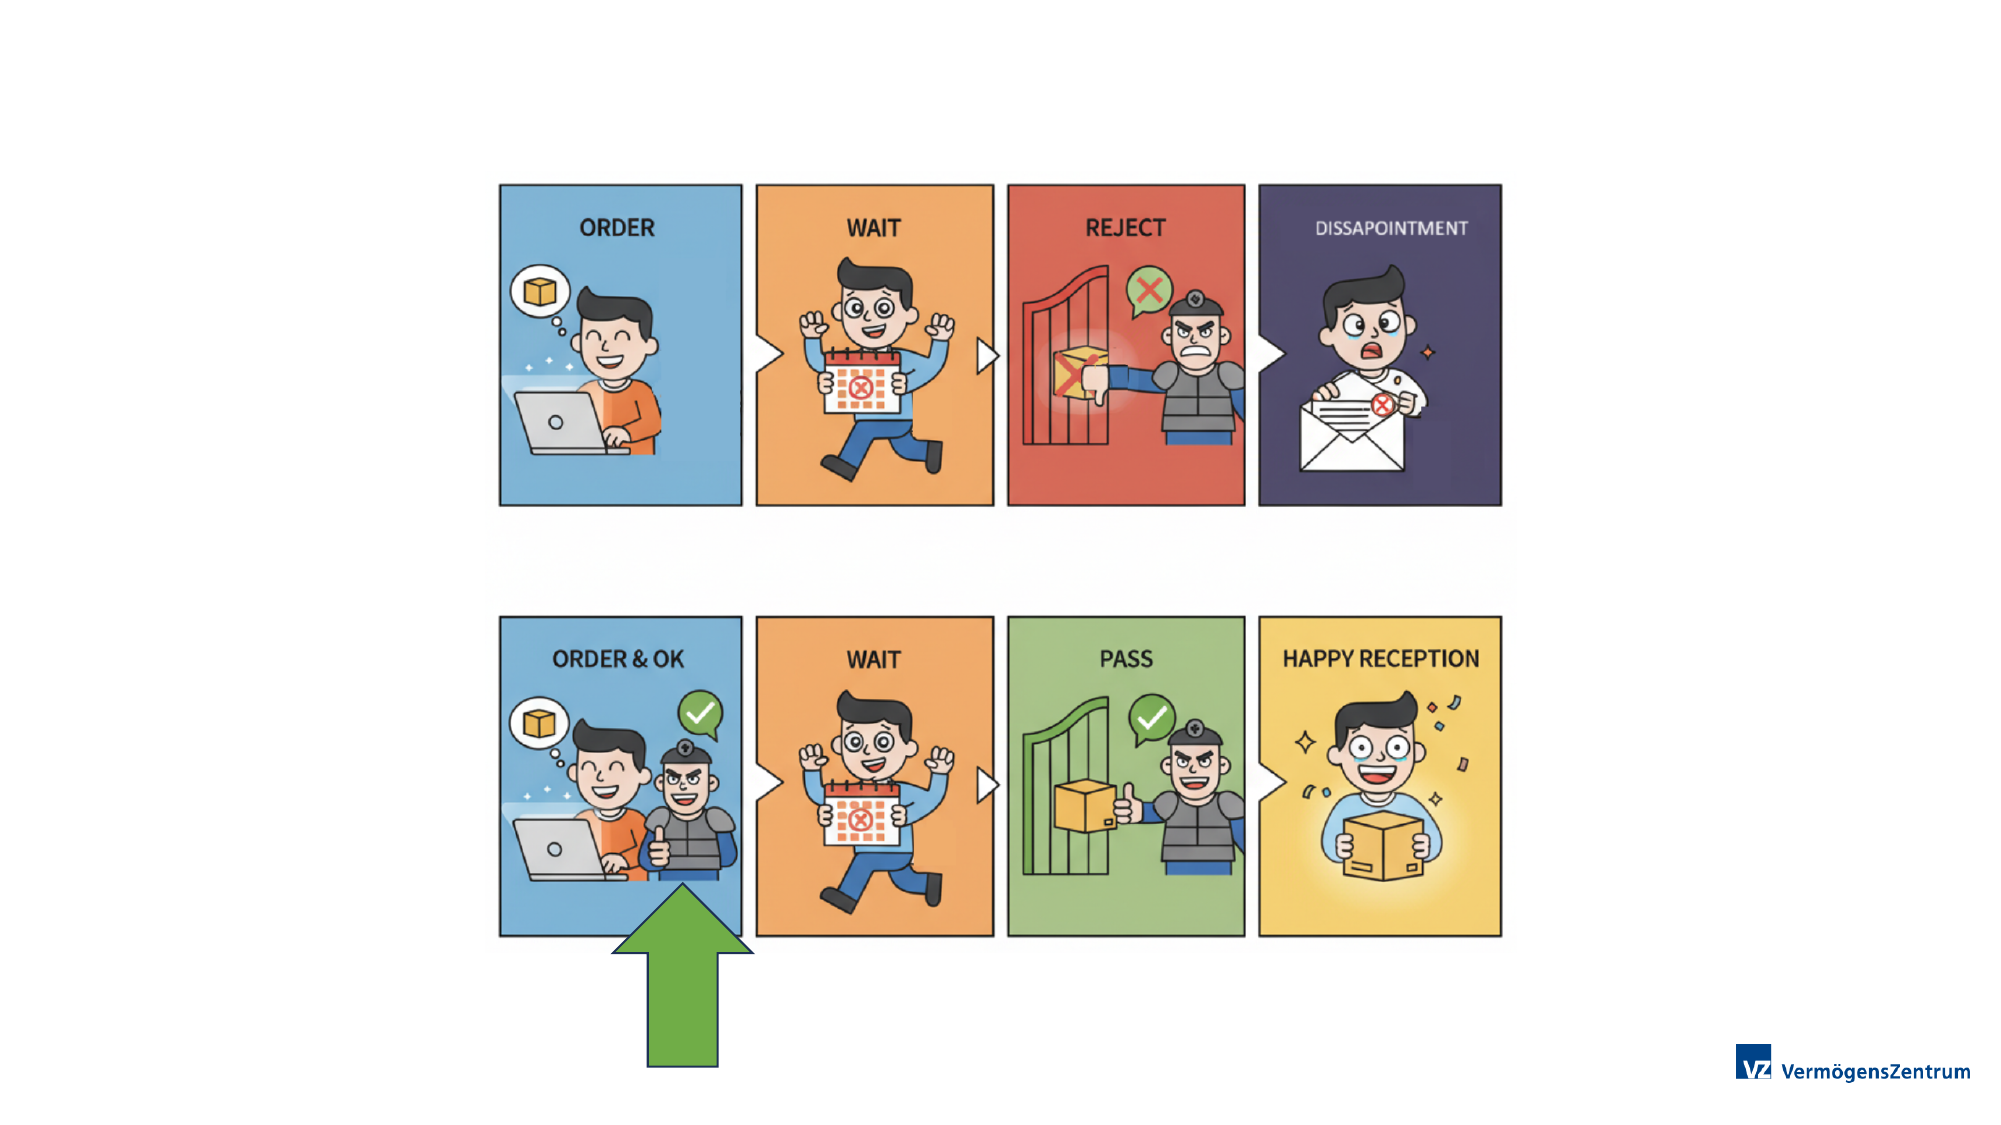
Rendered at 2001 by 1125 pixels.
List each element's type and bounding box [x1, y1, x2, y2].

picture [0, 0, 2001, 1125]
text_box [610, 881, 756, 1068]
